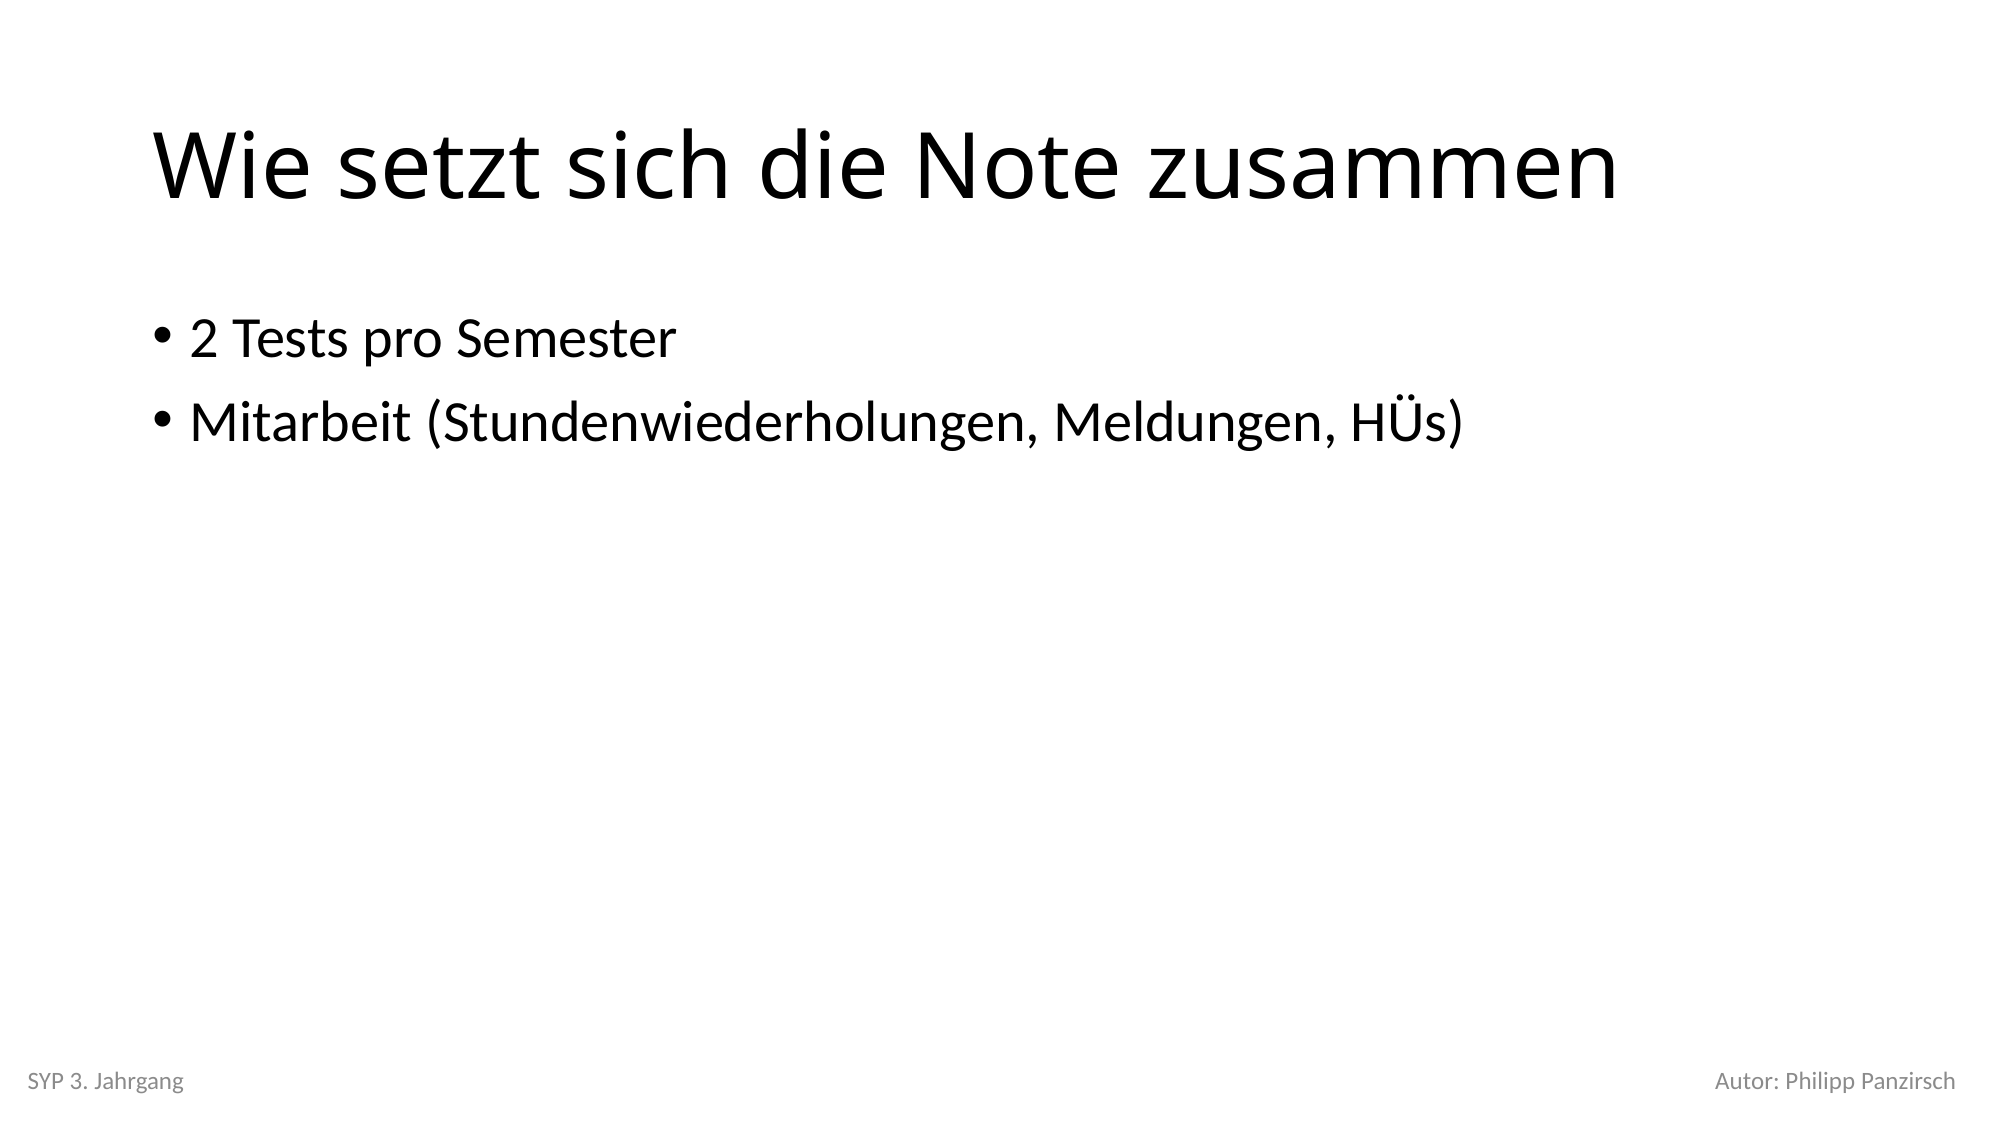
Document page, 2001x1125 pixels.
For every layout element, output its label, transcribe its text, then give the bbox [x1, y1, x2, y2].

footer SYP 3. Jahrgang [12, 1049, 688, 1110]
title Wie setzt sich die Note zusammen [137, 59, 1863, 278]
list 2 Tests pro Semester Mitarbeit (Stundenwiederholungen, Meldungen, HÜs) [137, 299, 1863, 1014]
text_box Autor: Philipp Panzirsch [1296, 1049, 1972, 1110]
